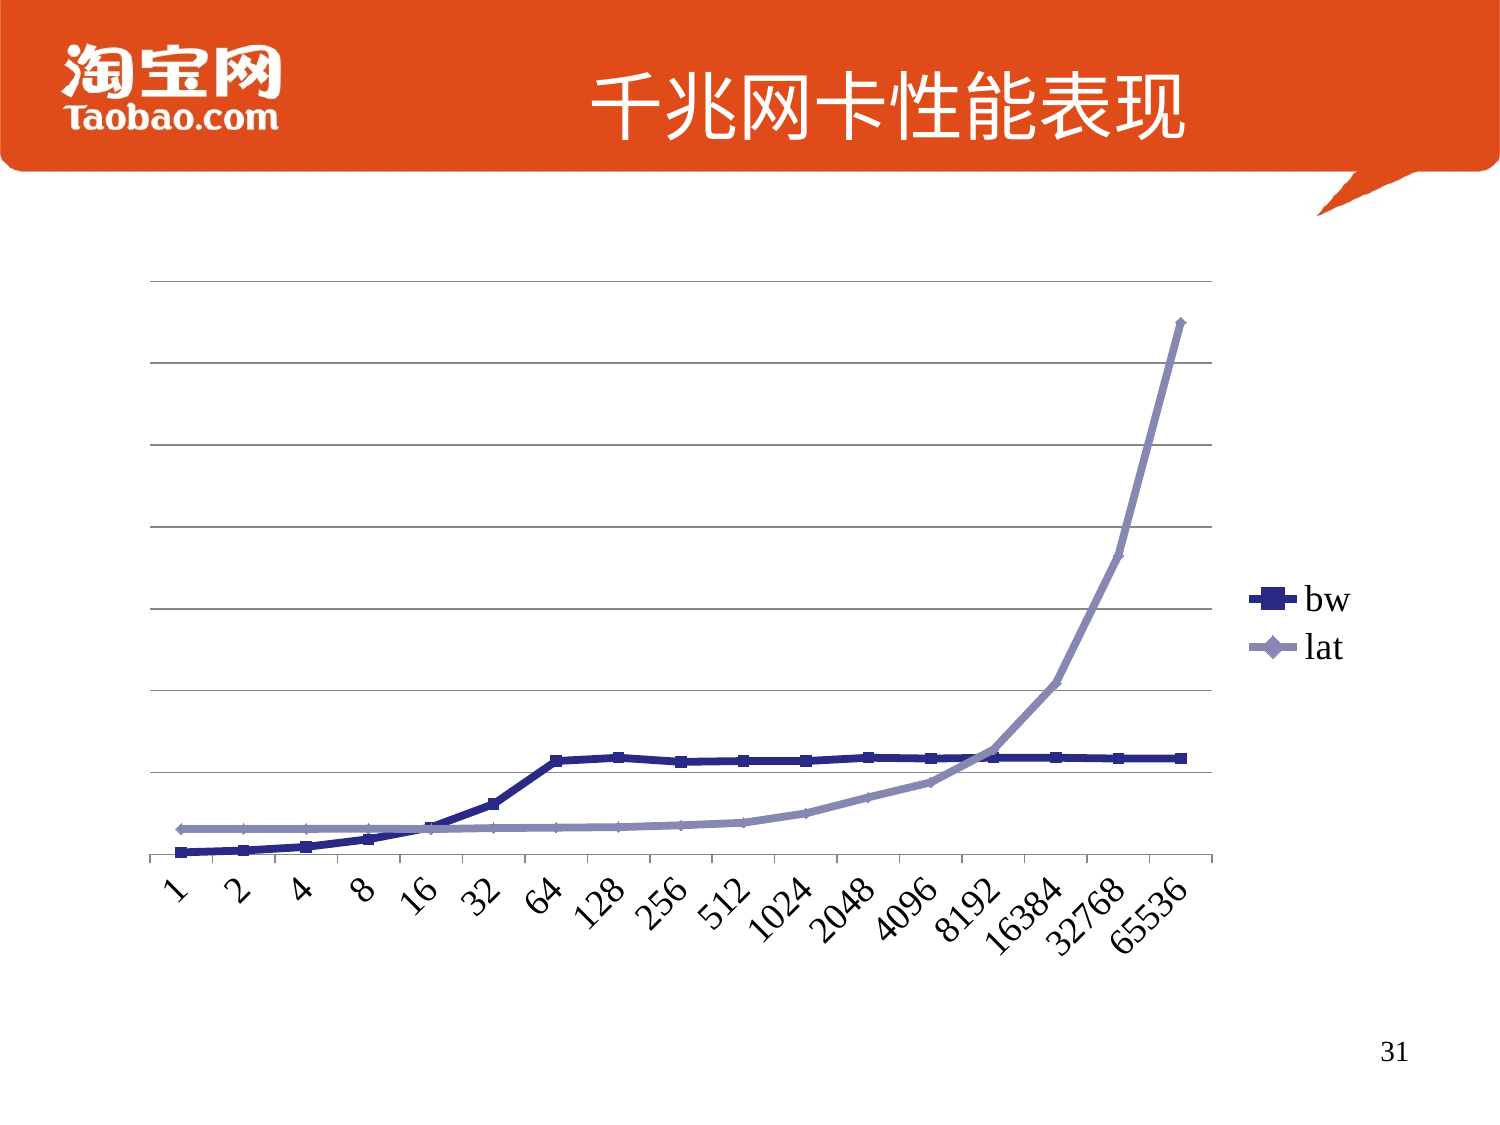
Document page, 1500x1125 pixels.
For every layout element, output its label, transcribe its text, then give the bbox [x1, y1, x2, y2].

title 千兆网卡性能表现 [351, 45, 1425, 164]
slide_number 31 [1074, 1024, 1426, 1103]
picture [0, 0, 1500, 216]
chart [124, 266, 1376, 979]
